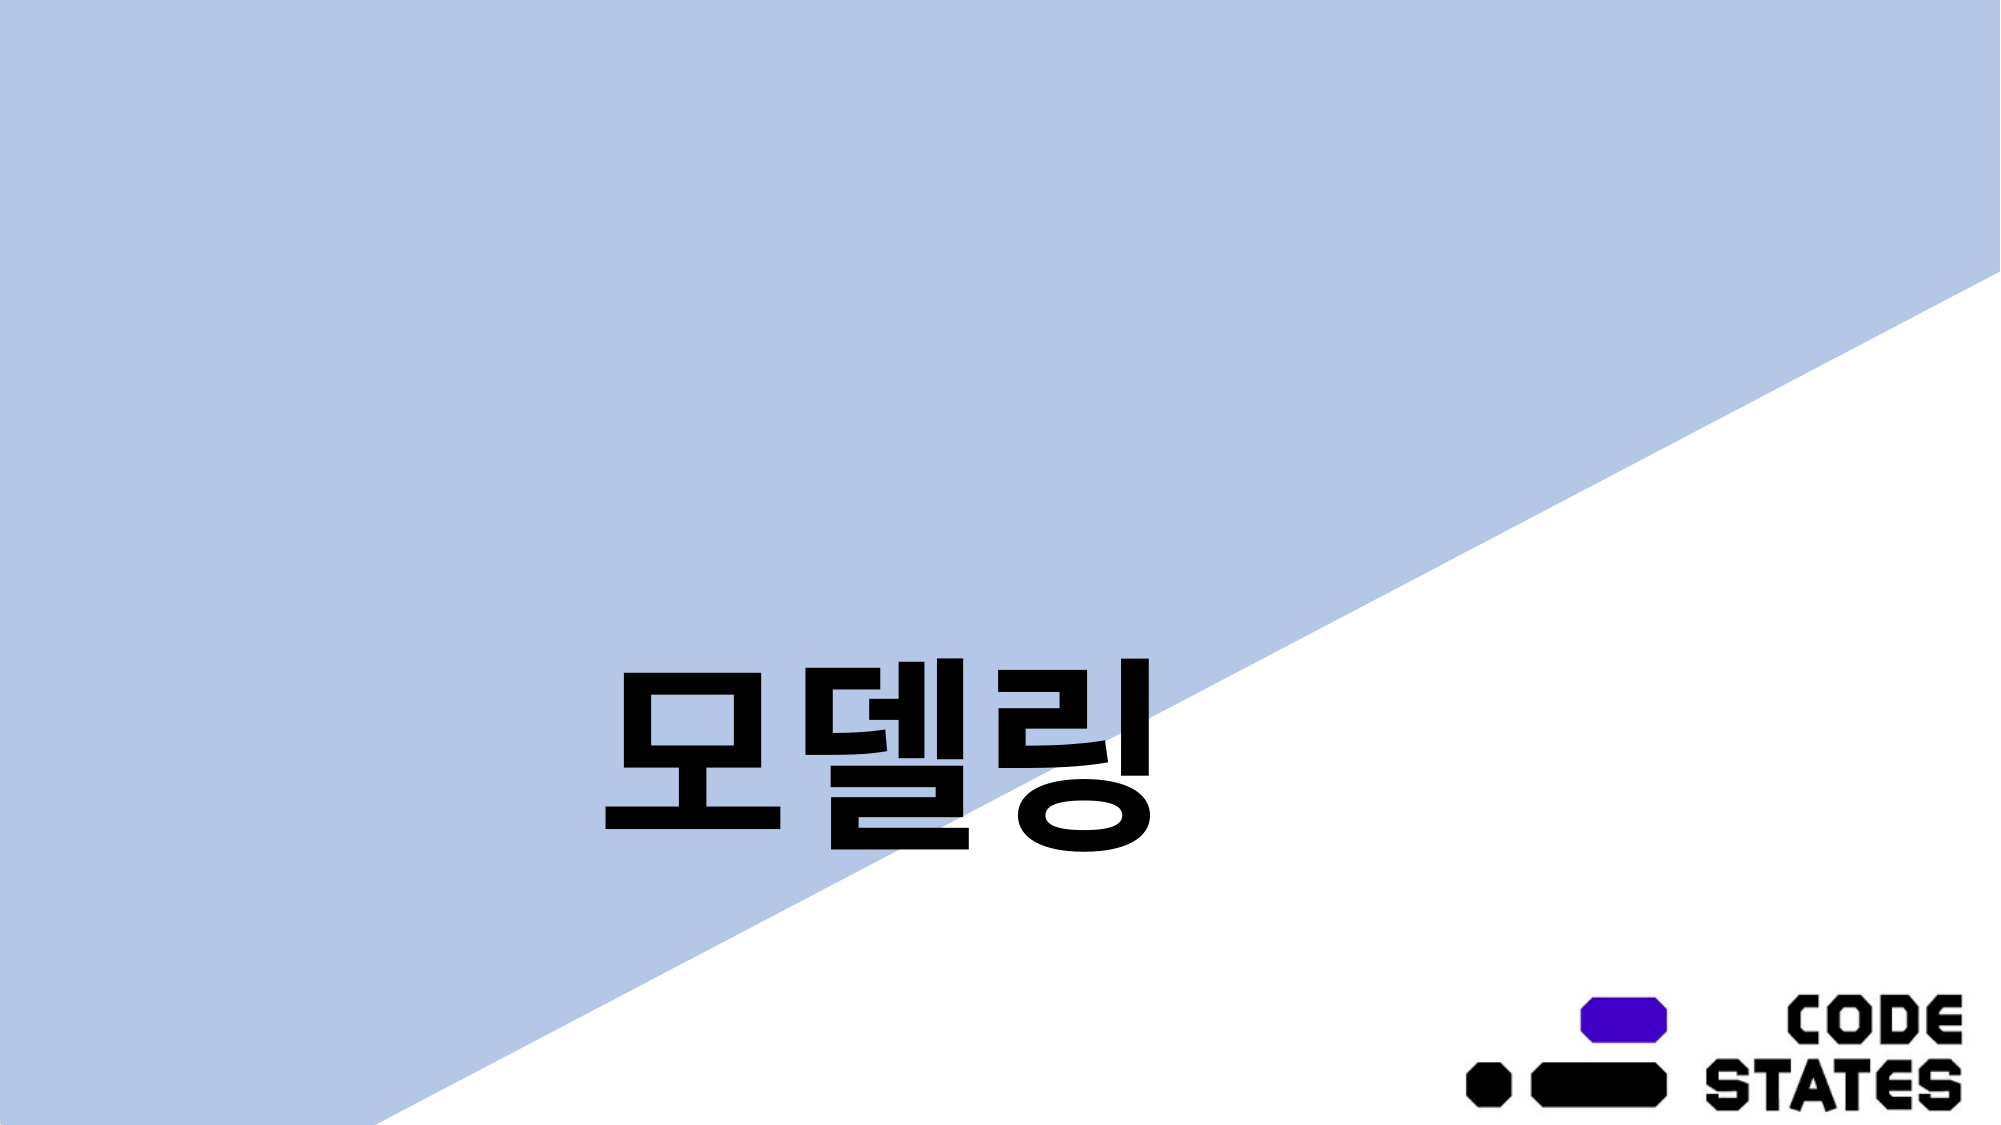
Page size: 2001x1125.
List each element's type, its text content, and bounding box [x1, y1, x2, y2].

text_box 모델링 [583, 305, 1462, 883]
picture [1428, 969, 2000, 1125]
text_box [0, 0, 2000, 1125]
